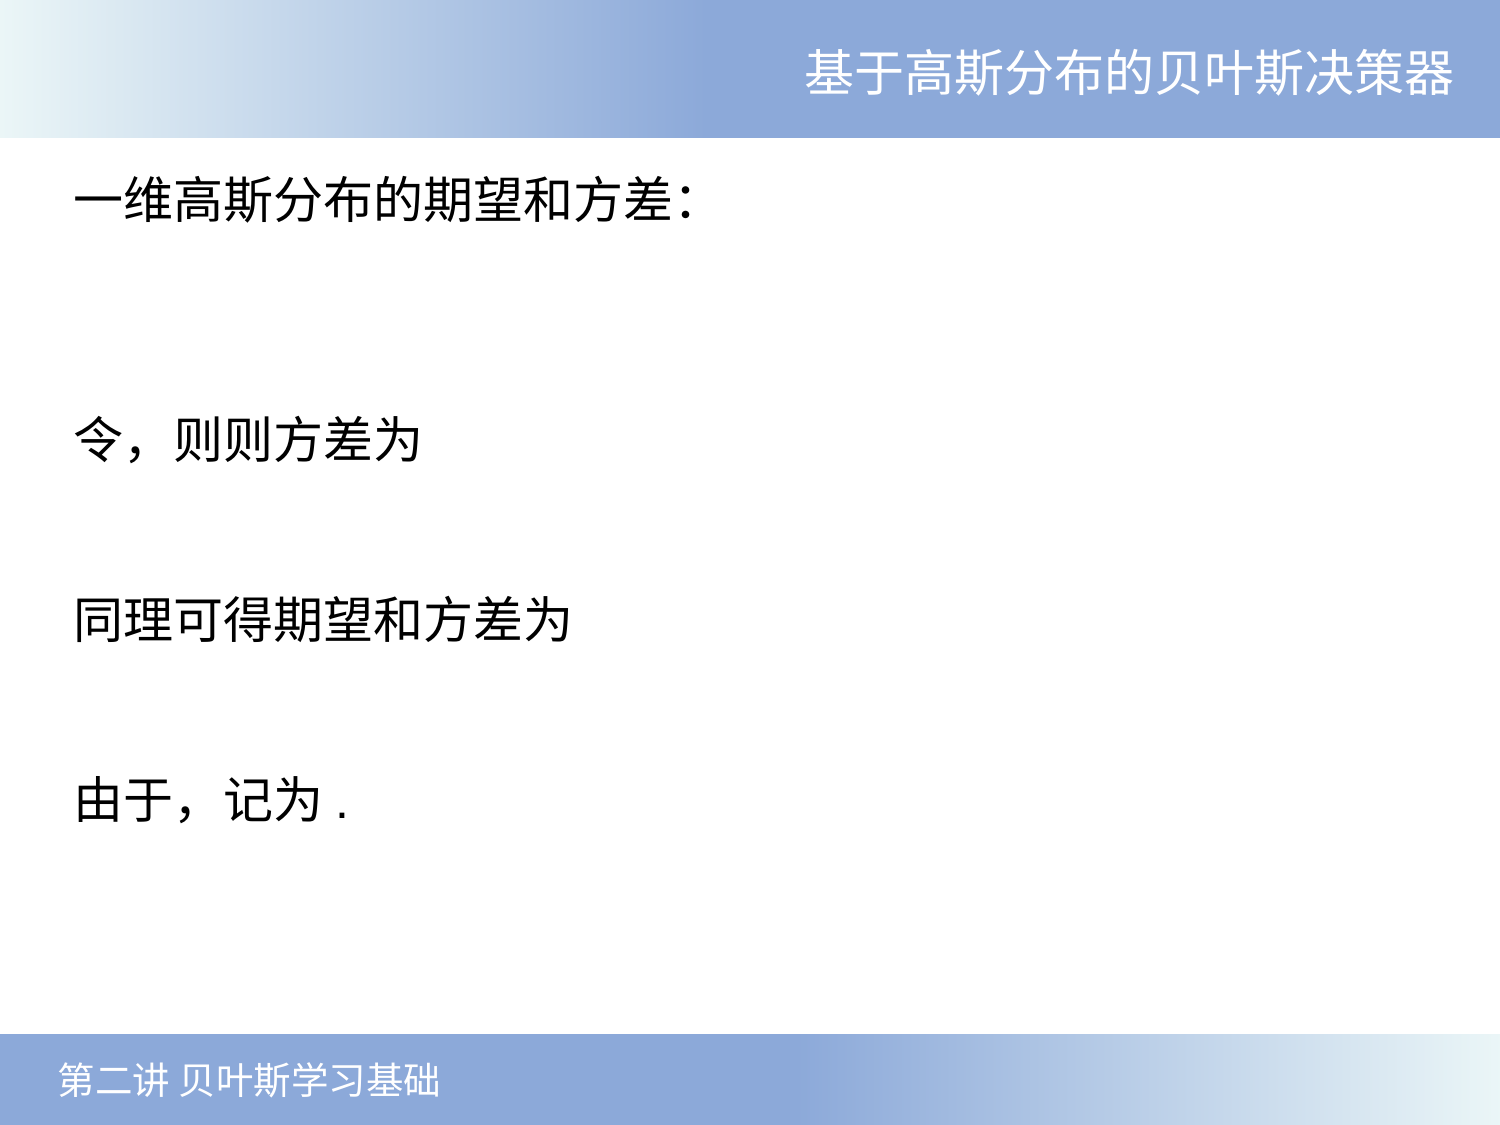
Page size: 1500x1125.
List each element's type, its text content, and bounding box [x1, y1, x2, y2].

text_box [0, 0, 1500, 138]
text_box 第二讲 贝叶斯学习基础 [0, 1034, 1500, 1125]
text_box 基于高斯分布的贝叶斯决策器 [788, 18, 1471, 125]
